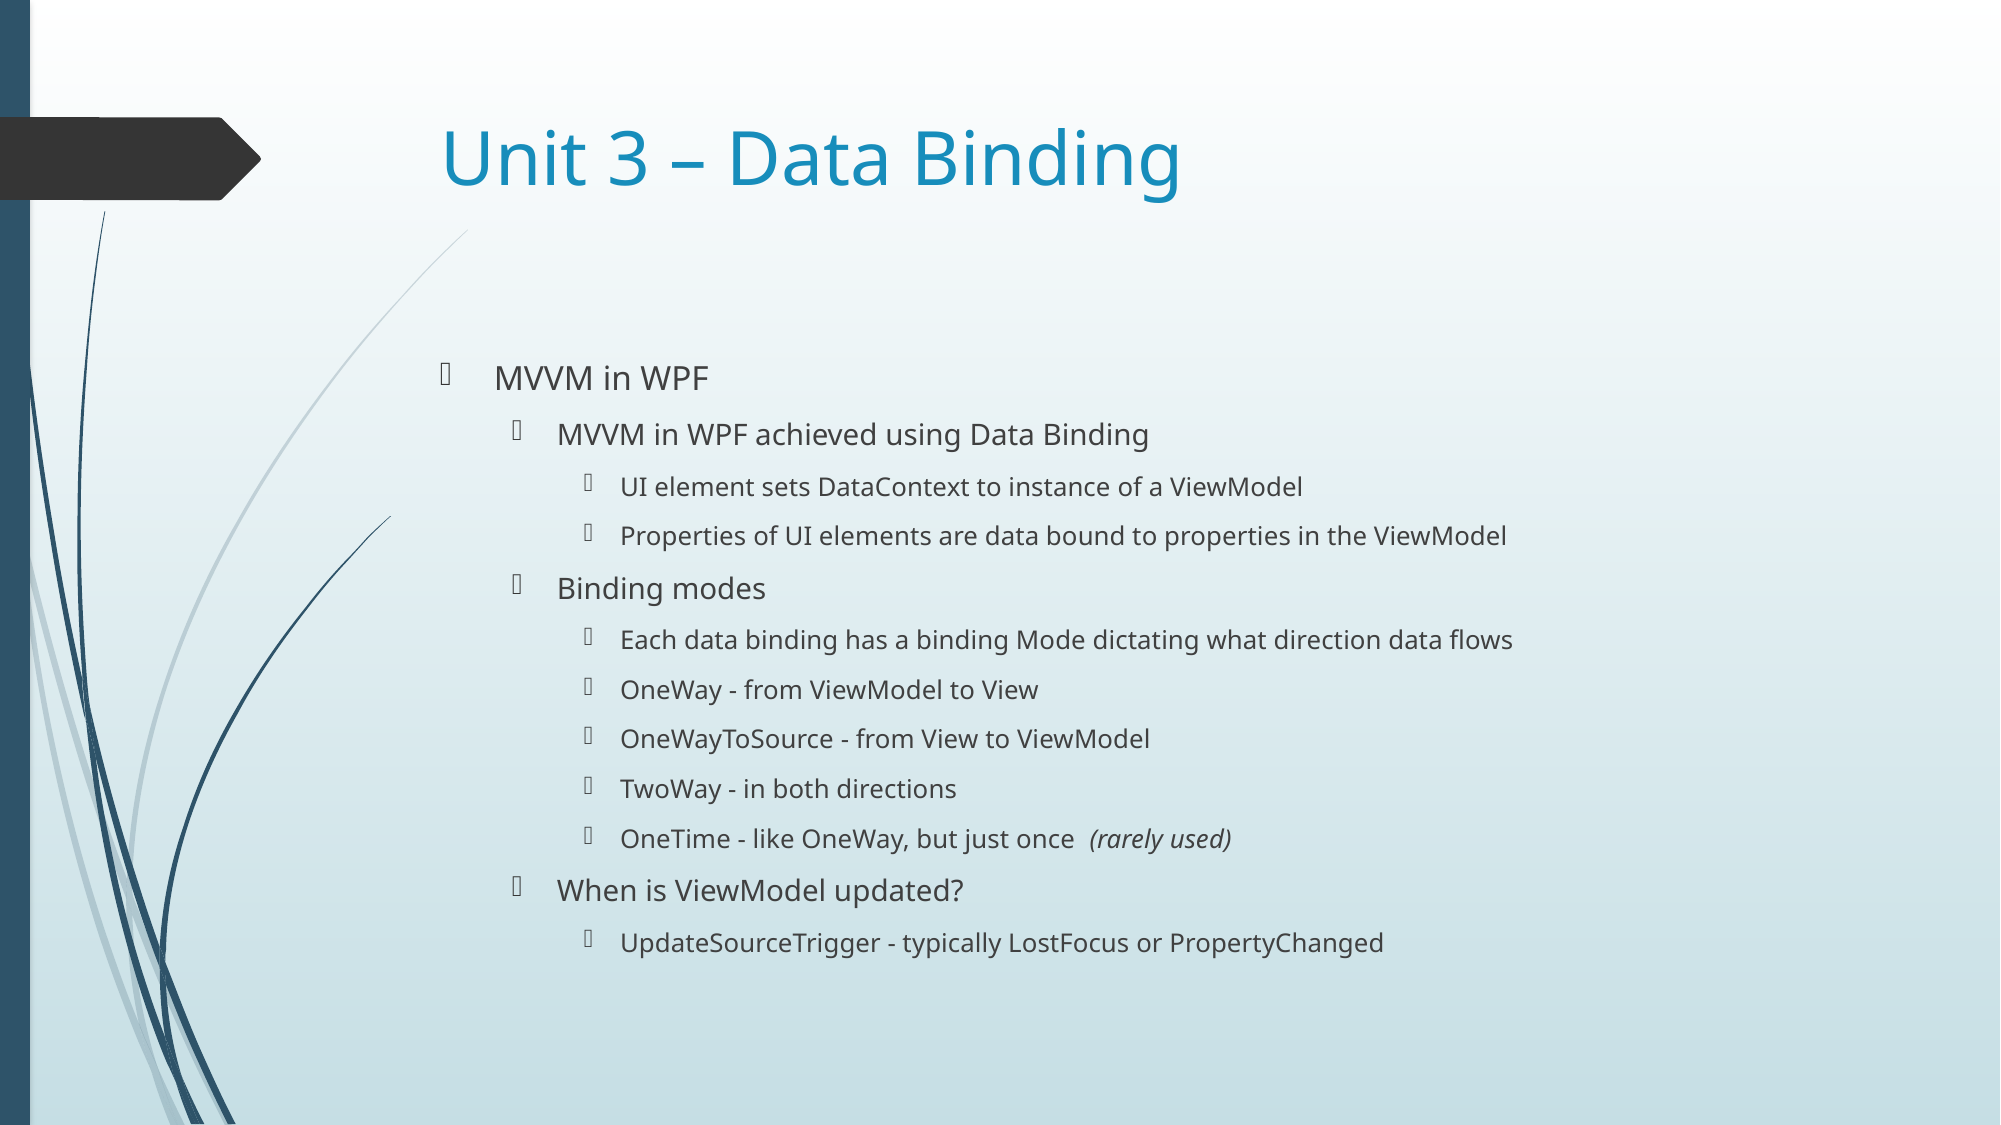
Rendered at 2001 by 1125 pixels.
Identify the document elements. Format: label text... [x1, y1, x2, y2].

list MVVM in WPF MVVM in WPF achieved using Data Binding UI element sets DataContext to instance of a ViewModel Properties of UI elements are data bound to properties in the ViewModel Binding modes Each data binding has a binding Mode dictating what direction data flows OneWay - from ViewModel to View OneWayToSource - from View to ViewModel TwoWay - in both directions OneTime - like OneWay, but just once (rarely used) When is ViewModel updated? UpdateSourceTrigger - typically LostFocus or PropertyChanged [424, 350, 1888, 970]
title Unit 3 – Data Binding [425, 102, 1888, 313]
